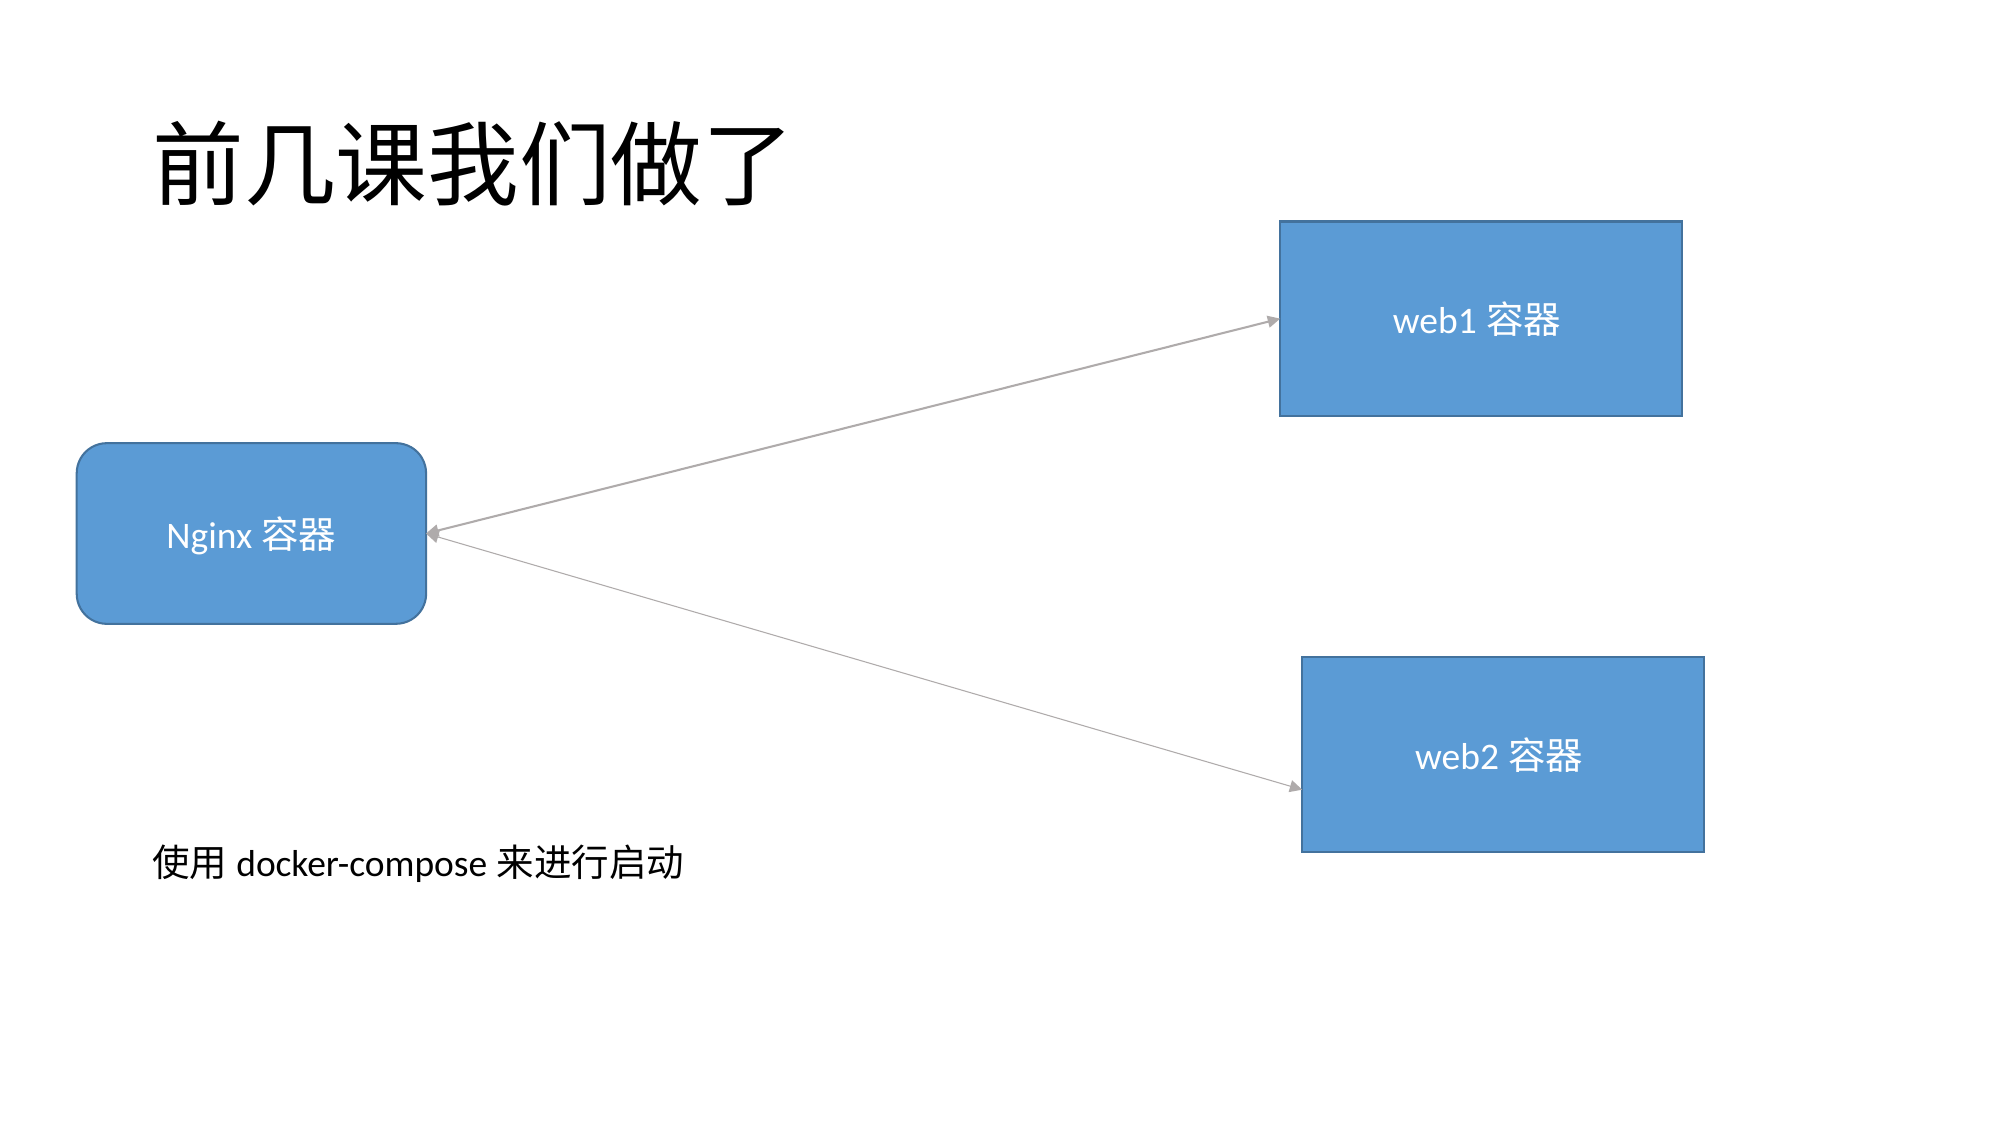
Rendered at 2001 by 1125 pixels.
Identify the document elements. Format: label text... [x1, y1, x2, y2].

title 前几课我们做了 [137, 59, 1863, 278]
text_box web1容器 [1279, 220, 1683, 417]
text_box Nginx容器 [75, 442, 426, 625]
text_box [426, 533, 1303, 790]
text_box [426, 318, 1281, 533]
text_box 使用docker-compose来进行启动 [137, 831, 825, 892]
text_box web2容器 [1301, 656, 1705, 853]
